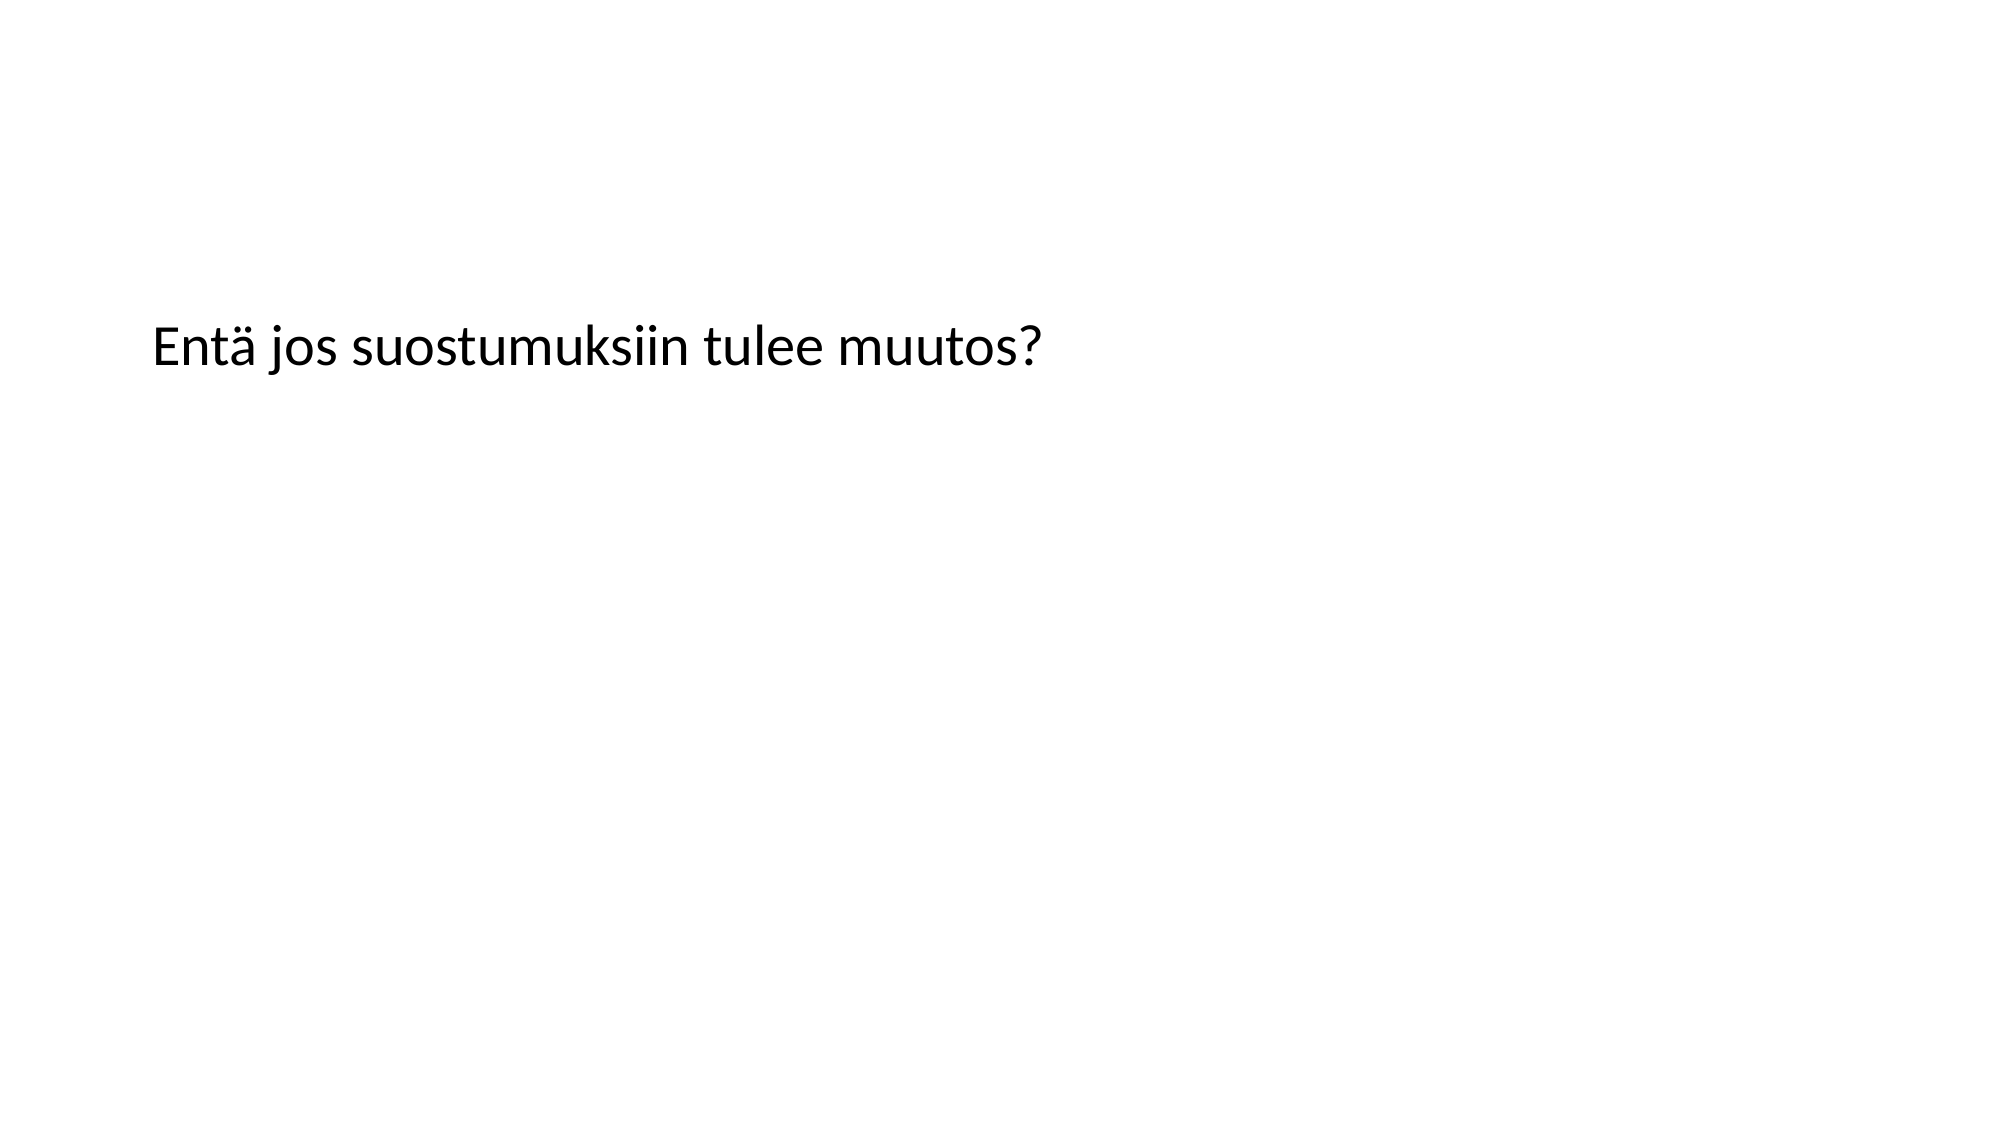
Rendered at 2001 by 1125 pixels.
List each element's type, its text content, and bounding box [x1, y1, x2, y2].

list Entä jos suostumuksiin tulee muutos? [137, 299, 1863, 1014]
